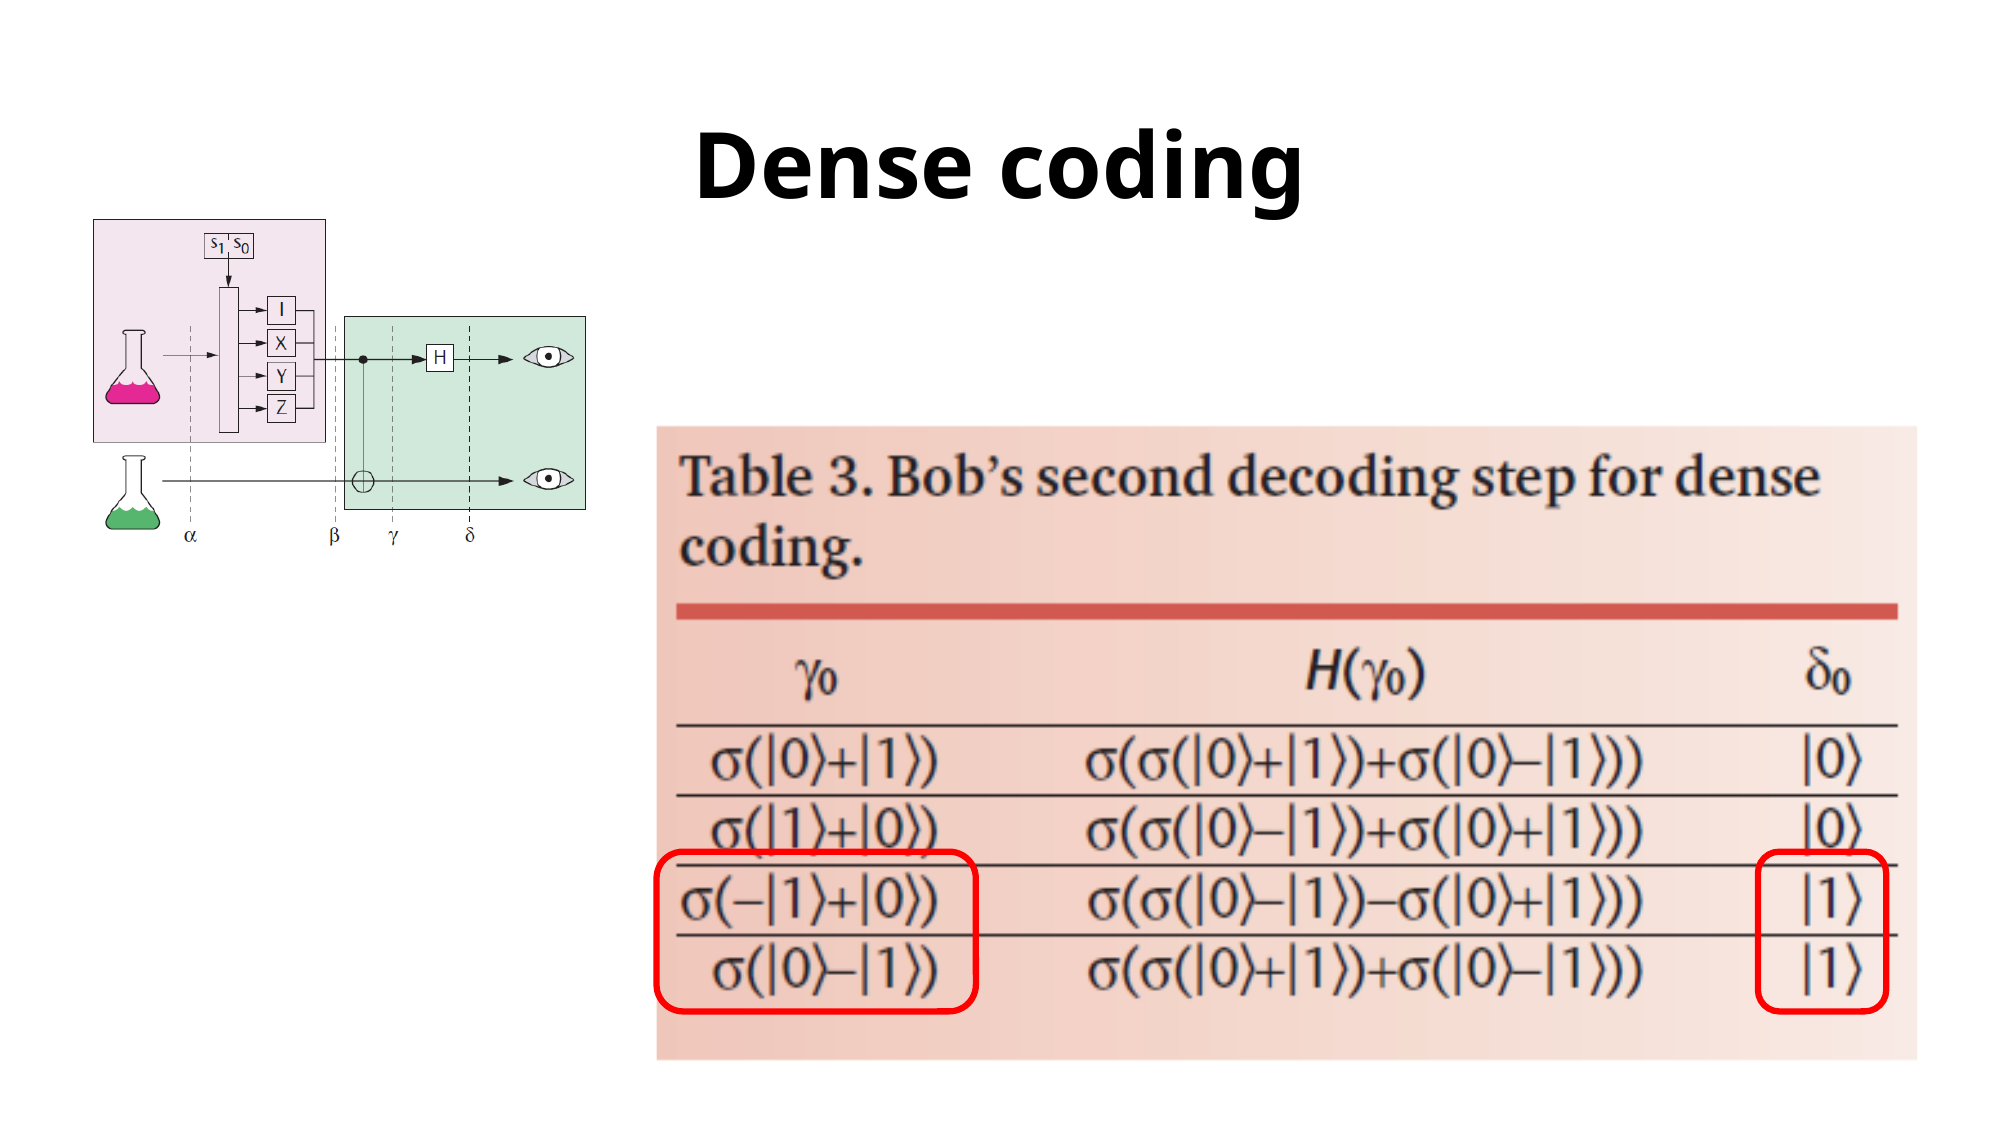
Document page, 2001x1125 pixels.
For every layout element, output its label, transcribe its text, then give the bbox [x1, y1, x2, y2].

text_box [656, 423, 1918, 1066]
title Dense coding [137, 59, 1863, 278]
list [82, 210, 617, 552]
